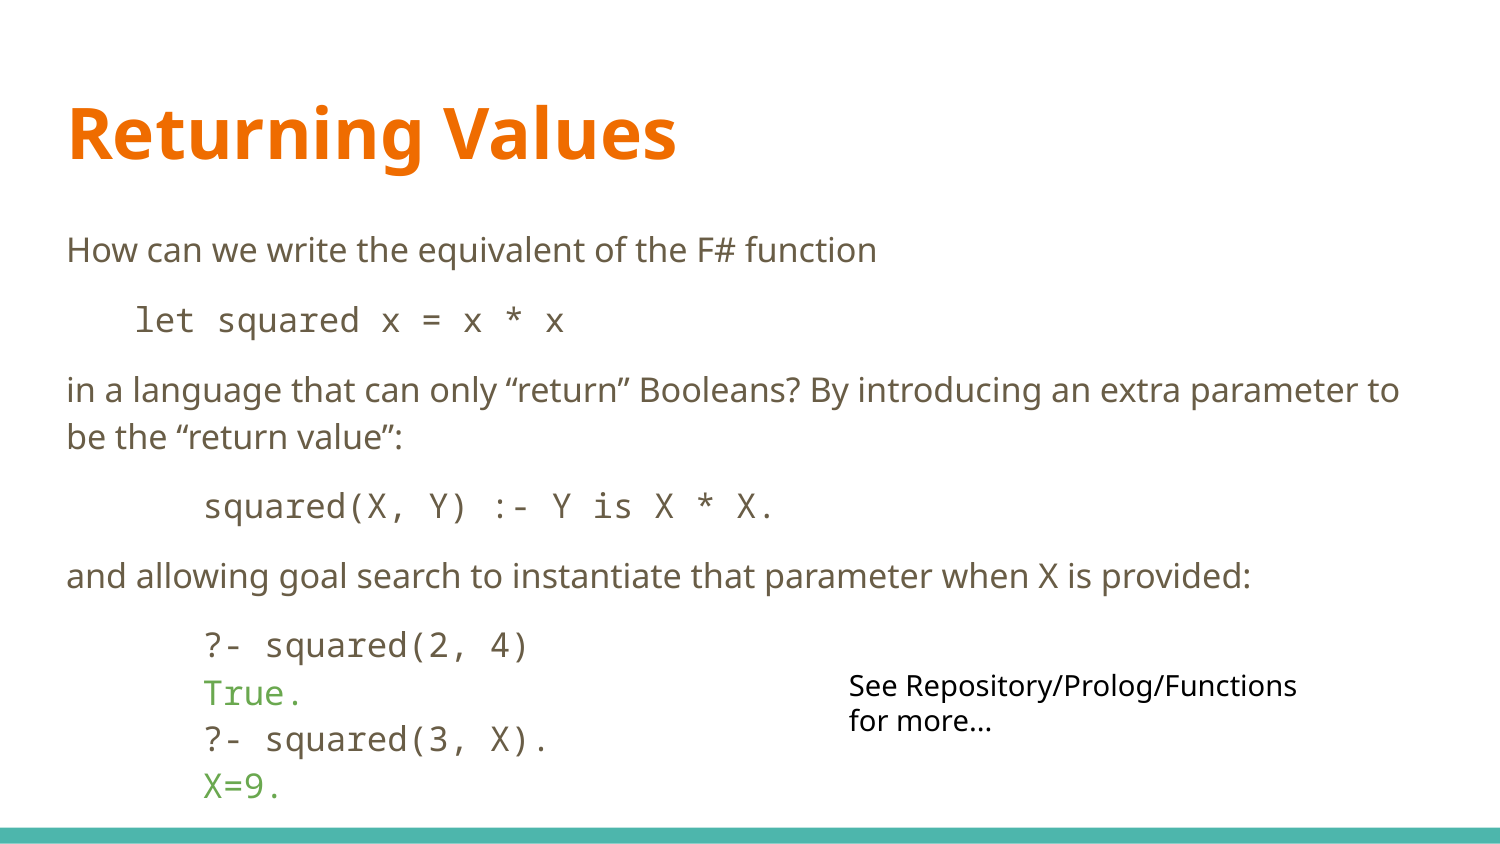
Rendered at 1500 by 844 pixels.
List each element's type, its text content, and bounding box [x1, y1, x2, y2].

title Returning Values [51, 72, 1449, 189]
list How can we write the equivalent of the F# function let squared x = x * x in a language that can only “return” Booleans? By introducing an extra parameter to be the “return value”: squared(X, Y) :- Y is X * X. and allowing goal search to instantiate that parameter when X is provided: ?- squared(2, 4) True. ?- squared(3, X). X=9. [51, 207, 1449, 827]
text_box See Repository/Prolog/Functions for more... [834, 651, 1321, 752]
